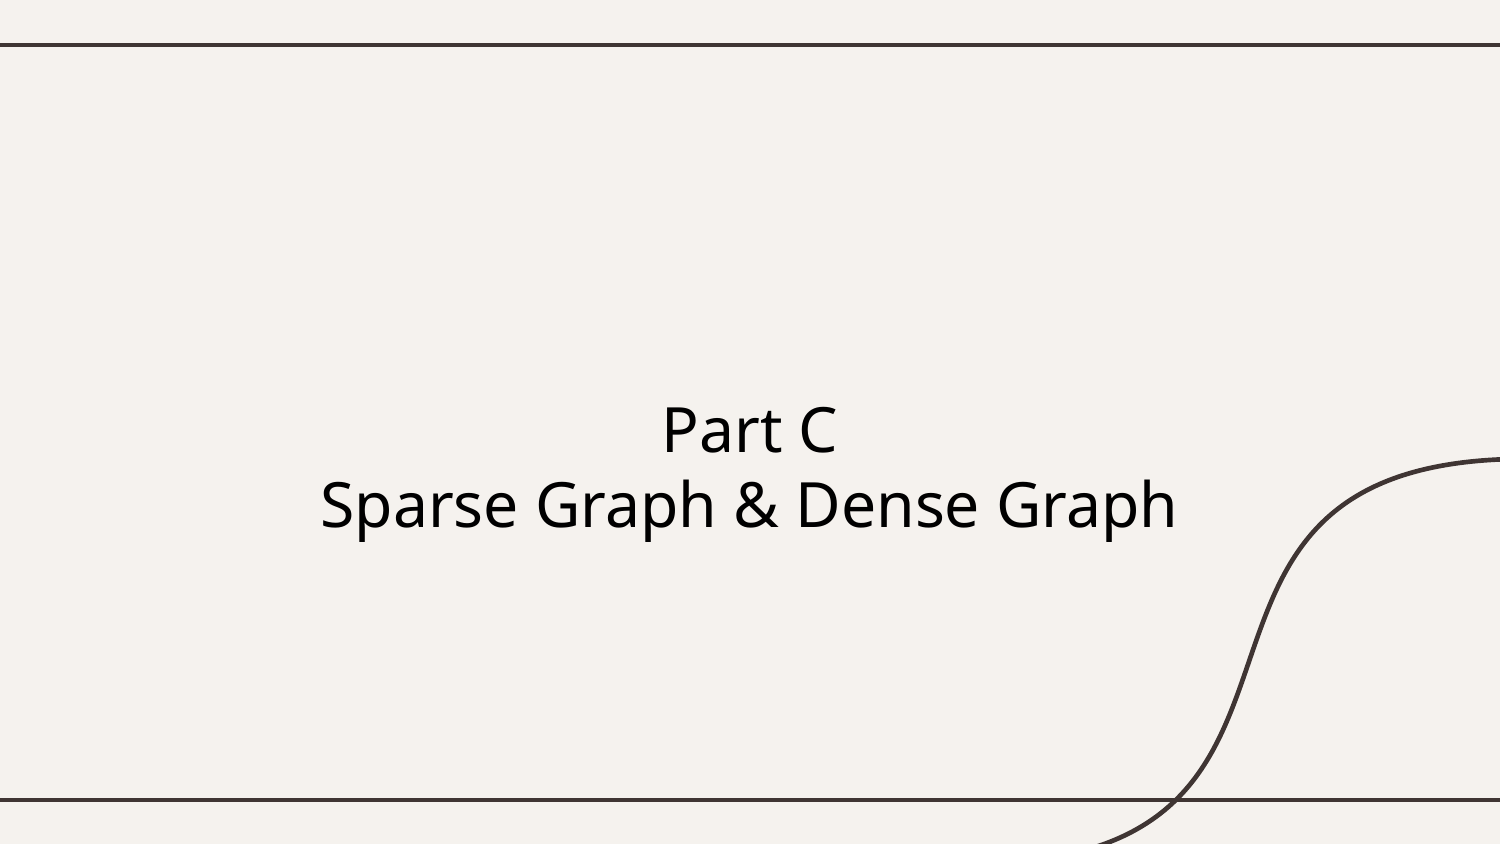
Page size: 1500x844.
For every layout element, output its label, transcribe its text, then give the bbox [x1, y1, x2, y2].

title Part C Sparse Graph & Dense Graph [284, 374, 1216, 469]
